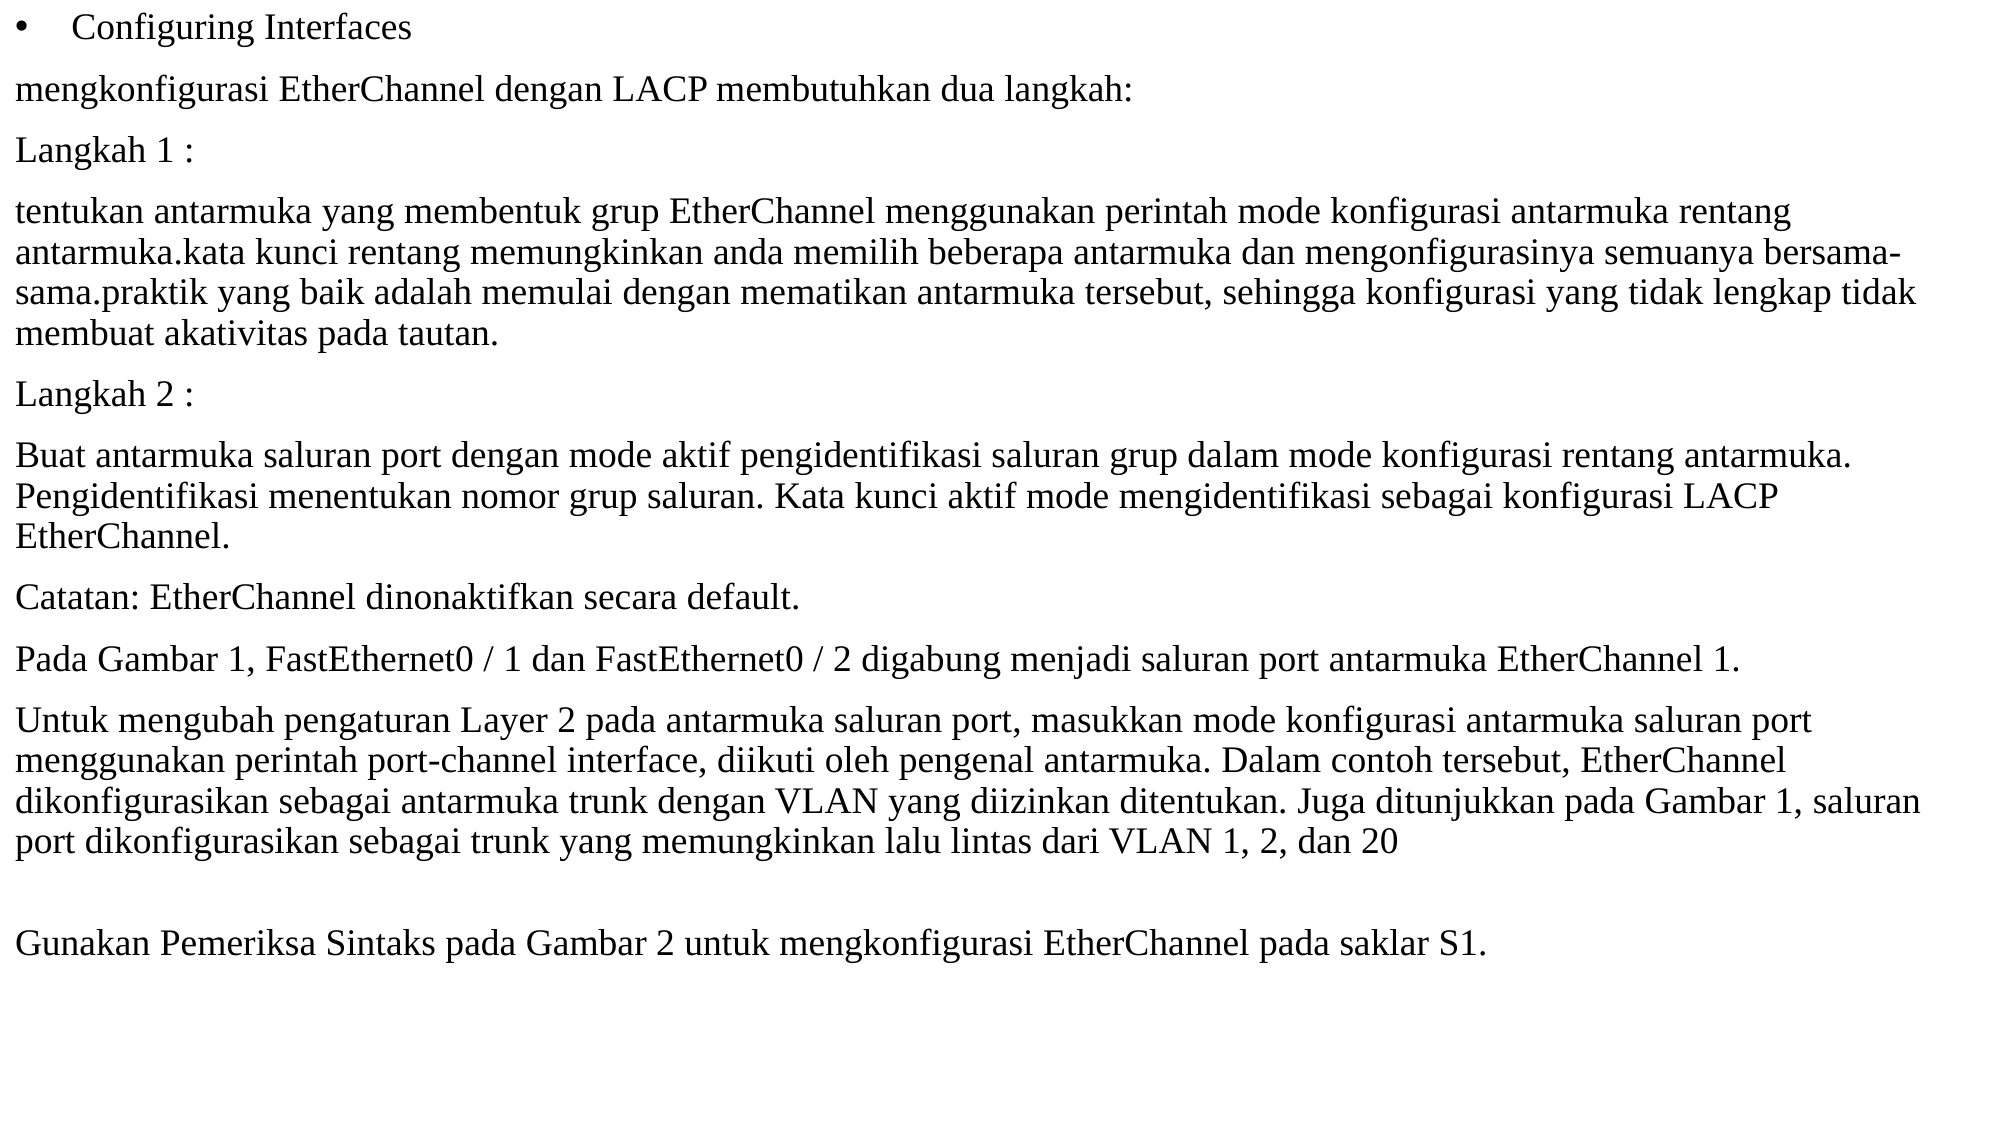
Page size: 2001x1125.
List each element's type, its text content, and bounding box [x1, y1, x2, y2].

subtitle Configuring Interfaces mengkonfigurasi EtherChannel dengan LACP membutuhkan dua langkah: Langkah 1 : tentukan antarmuka yang membentuk grup EtherChannel menggunakan perintah mode konfigurasi antarmuka rentang antarmuka.kata kunci rentang memungkinkan anda memilih beberapa antarmuka dan mengonfigurasinya semuanya bersama-sama.praktik yang baik adalah memulai dengan mematikan antarmuka tersebut, sehingga konfigurasi yang tidak lengkap tidak membuat akativitas pada tautan. Langkah 2 : Buat antarmuka saluran port dengan mode aktif pengidentifikasi saluran grup dalam mode konfigurasi rentang antarmuka. Pengidentifikasi menentukan nomor grup saluran. Kata kunci aktif mode mengidentifikasi sebagai konfigurasi LACP EtherChannel. Catatan: EtherChannel dinonaktifkan secara default. Pada Gambar 1, FastEthernet0 / 1 dan FastEthernet0 / 2 digabung menjadi saluran port antarmuka EtherChannel 1. Untuk mengubah pengaturan Layer 2 pada antarmuka saluran port, masukkan mode konfigurasi antarmuka saluran port menggunakan perintah port-channel interface, diikuti oleh pengenal antarmuka. Dalam contoh tersebut, EtherChannel dikonfigurasikan sebagai antarmuka trunk dengan VLAN yang diizinkan ditentukan. Juga ditunjukkan pada Gambar 1, saluran port dikonfigurasikan sebagai trunk yang memungkinkan lalu lintas dari VLAN 1, 2, dan 20 Gunakan Pemeriksa Sintaks pada Gambar 2 untuk mengkonfigurasi EtherChannel pada saklar S1. [0, 0, 2000, 1125]
